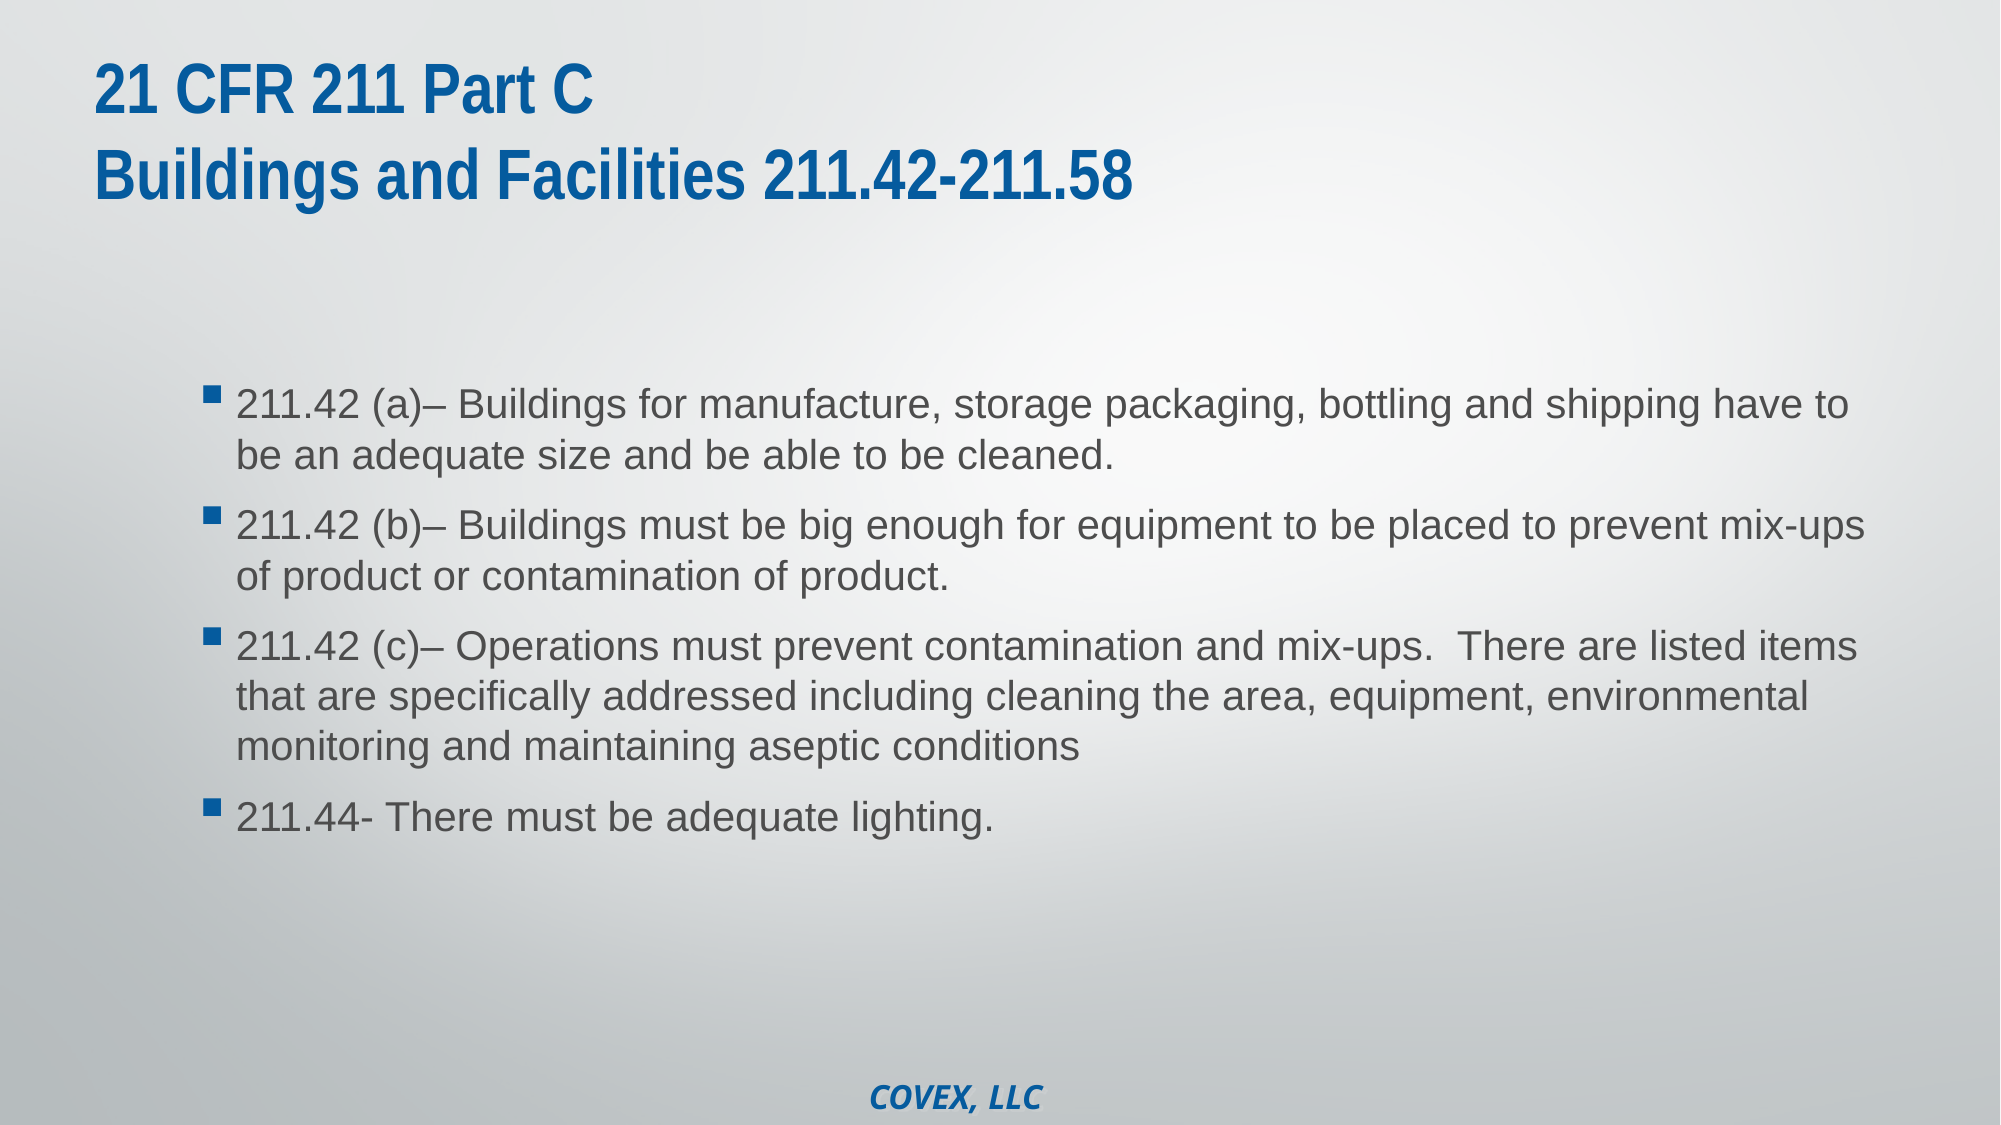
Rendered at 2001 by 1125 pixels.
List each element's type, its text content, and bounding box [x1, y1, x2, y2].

list 211.42 (a)– Buildings for manufacture, storage packaging, bottling and shipping have to be an adequate size and be able to be cleaned. 211.42 (b)– Buildings must be big enough for equipment to be placed to prevent mix-ups of product or contamination of product. 211.42 (c)– Operations must prevent contamination and mix-ups. There are listed items that are specifically addressed including cleaning the area, equipment, environmental monitoring and maintaining aseptic conditions 211.44- There must be adequate lighting. [183, 237, 1900, 980]
title 21 CFR 211 Part C Buildings and Facilities 211.42-211.58 [79, 34, 1900, 222]
